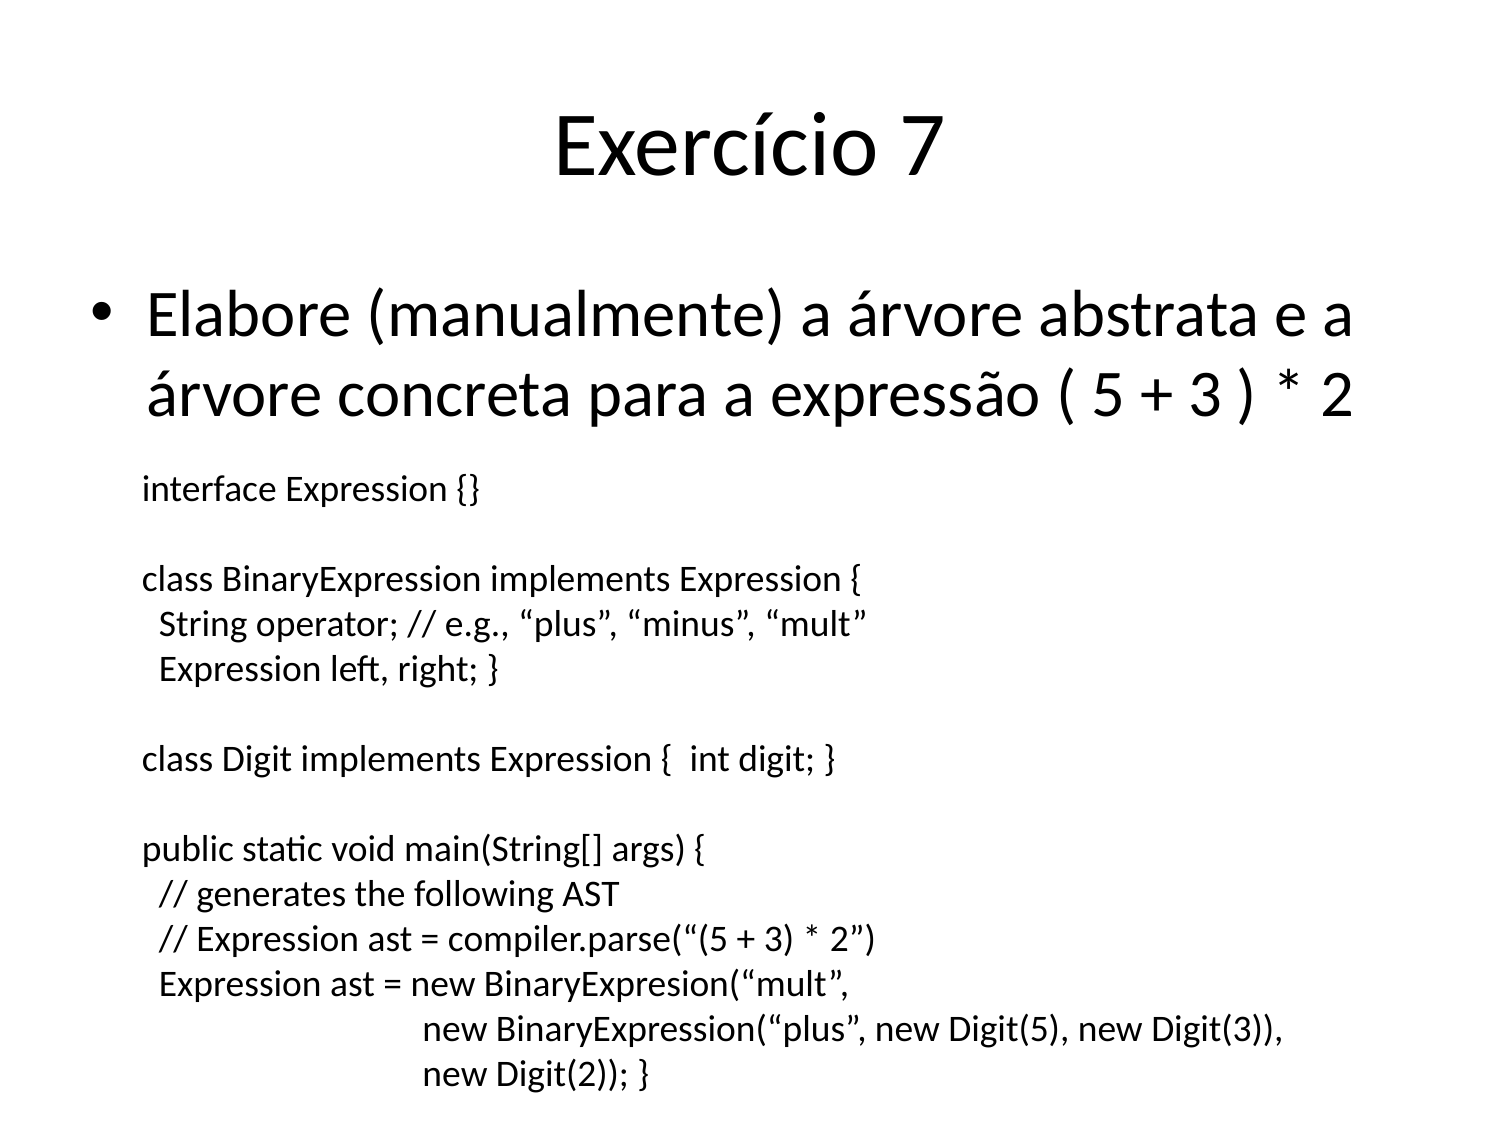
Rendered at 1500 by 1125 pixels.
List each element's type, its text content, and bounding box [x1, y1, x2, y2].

text_box interface Expression {} class BinaryExpression implements Expression { String operator; // e.g., “plus”, “minus”, “mult” Expression left, right; } class Digit implements Expression { int digit; } public static void main(String[] args) { // generates the following AST // Expression ast = compiler.parse(“(5 + 3) * 2”) Expression ast = new BinaryExpresion(“mult”, new BinaryExpression(“plus”, new Digit(5), new Digit(3)), new Digit(2)); } [127, 456, 1300, 1125]
title Exercício 7 [75, 45, 1425, 233]
list Elabore (manualmente) a árvore abstrata e a árvore concreta para a expressão ( 5 + 3 ) * 2 [75, 262, 1425, 516]
